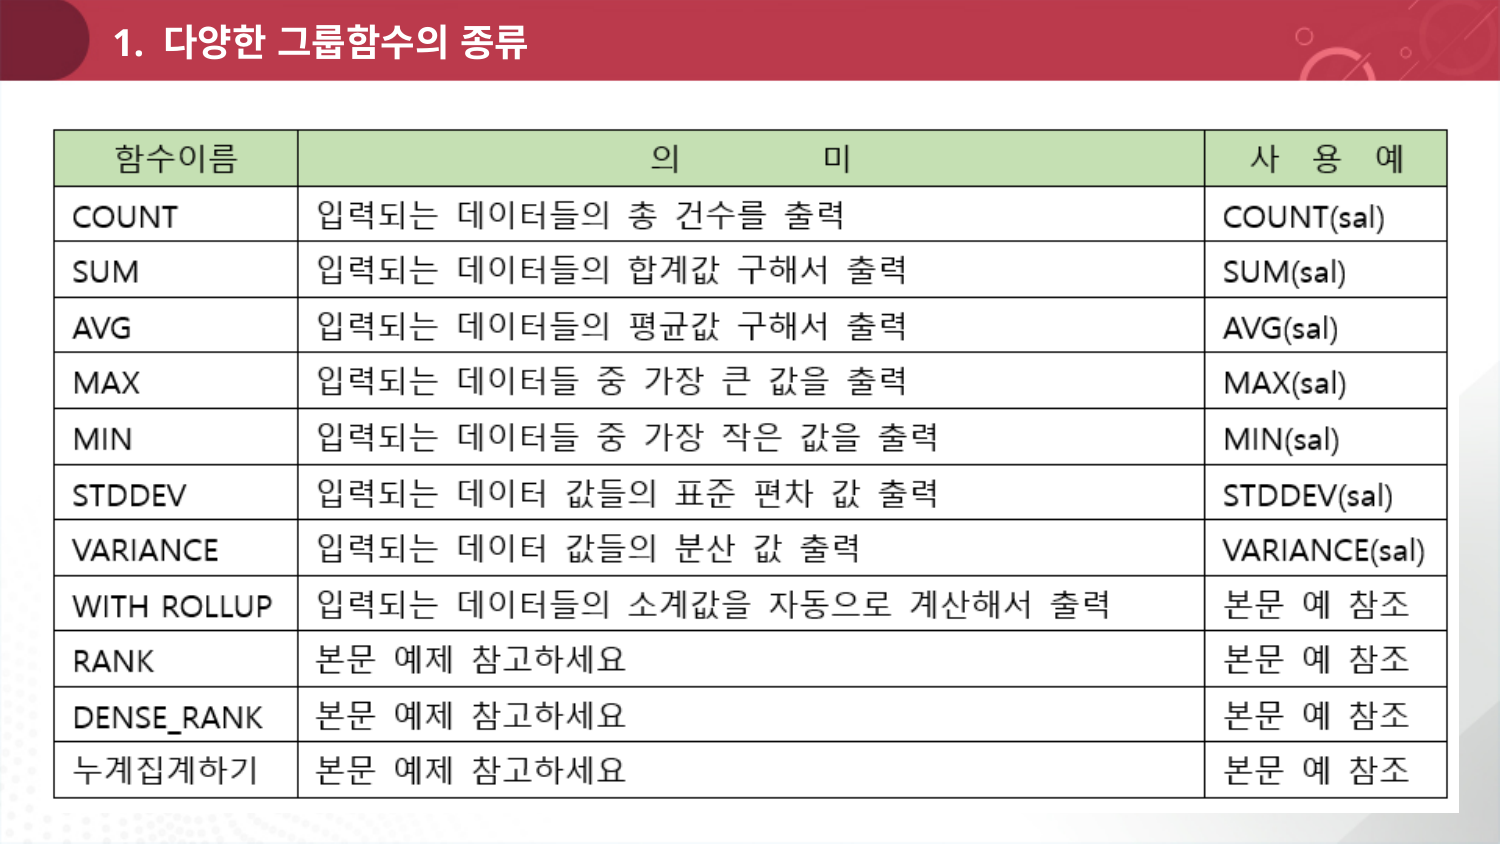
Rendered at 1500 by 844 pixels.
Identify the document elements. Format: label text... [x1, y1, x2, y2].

text_box 1. 다양한 그룹함수의 종류 [97, 12, 1031, 72]
picture [0, 0, 1500, 844]
